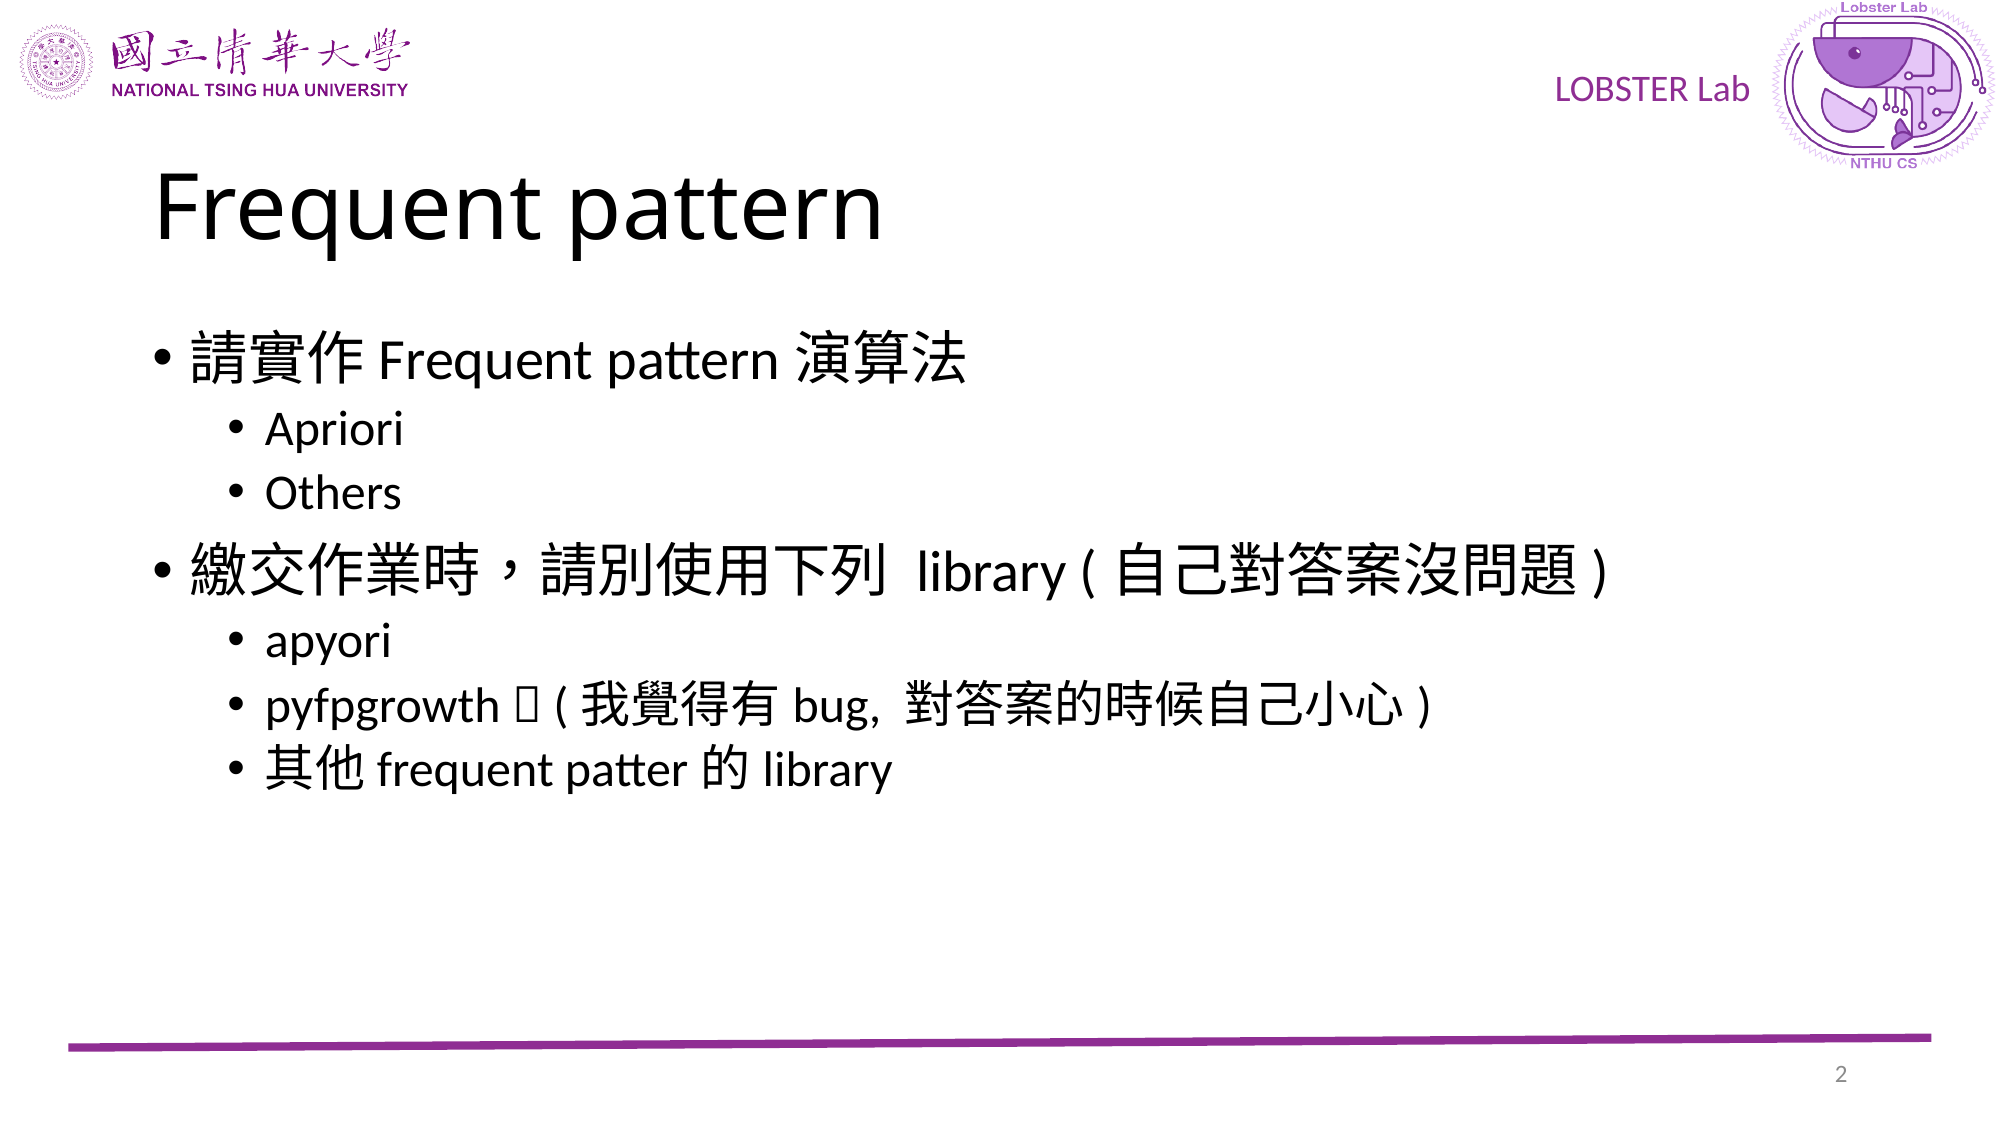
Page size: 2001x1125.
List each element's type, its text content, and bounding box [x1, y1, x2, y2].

slide_number 1 [1412, 1042, 1863, 1103]
list 請實作Frequent pattern演算法 Apriori Others 繳交作業時，請別使用下列 library (自己對答案沒問題) apyori pyfpgrowth  (我覺得有bug, 對答案的時候自己小心) 其他frequent patter的library [137, 321, 1863, 1036]
picture [1767, 0, 2000, 173]
title Frequent pattern [137, 101, 1863, 319]
picture [19, 24, 410, 100]
